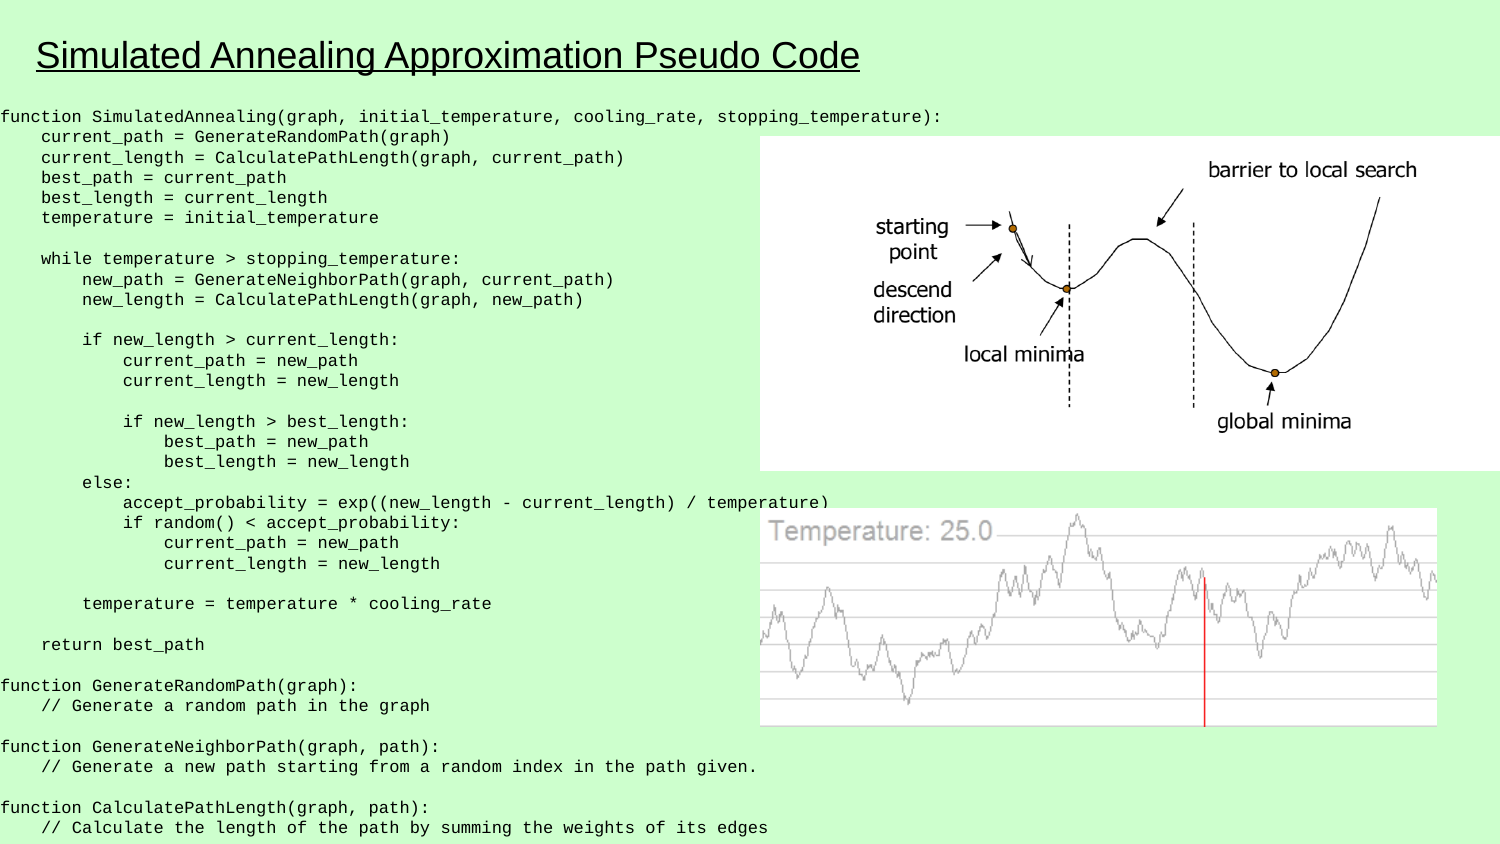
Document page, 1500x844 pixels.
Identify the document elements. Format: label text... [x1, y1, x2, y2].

picture [759, 136, 1500, 471]
picture [759, 508, 1437, 728]
list function SimulatedAnnealing(graph, initial_temperature, cooling_rate, stopping_temperature): current_path = GenerateRandomPath(graph) current_length = CalculatePathLength(graph, current_path) best_path = current_path best_length = current_length temperature = initial_temperature while temperature > stopping_temperature: new_path = GenerateNeighborPath(graph, current_path) new_length = CalculatePathLength(graph, new_path) if new_length > current_length: current_path = new_path current_length = new_length if new_length > best_length: best_path = new_path best_length = new_length else: accept_probability = exp((new_length - current_length) / temperature) if random() < accept_probability: current_path = new_path current_length = new_length temperature = temperature * cooling_rate return best_path function GenerateRandomPath(graph): // Generate a random path in the graph function GenerateNeighborPath(graph, path): // Generate a new path starting from a random index in the path given. function CalculatePathLength(graph, path): // Calculate the length of the path by summing the weights of its edges [0, 105, 1500, 844]
title Simulated Annealing Approximation Pseudo Code [35, 0, 1386, 105]
